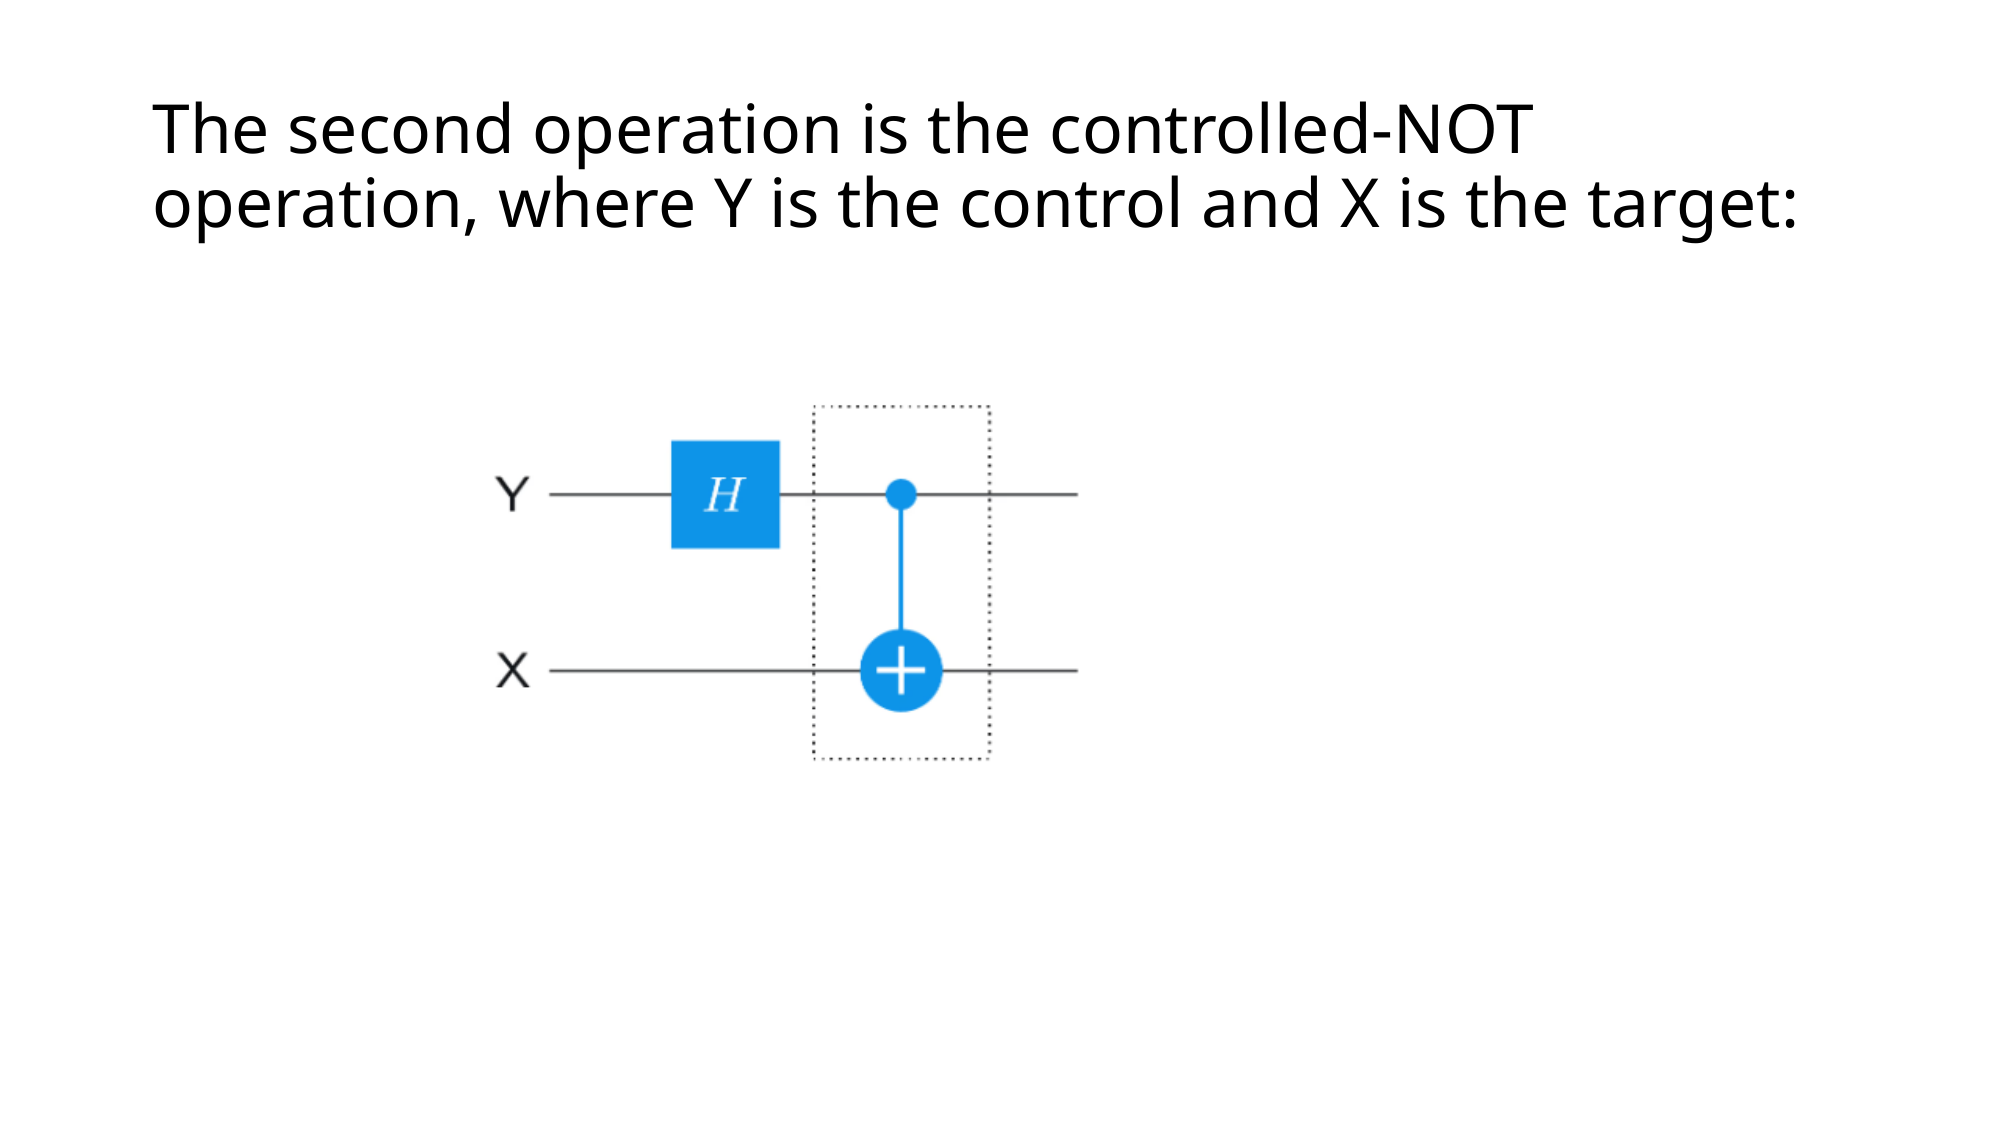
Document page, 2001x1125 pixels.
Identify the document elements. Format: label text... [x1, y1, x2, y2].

picture [465, 393, 1124, 780]
title The second operation is the controlled-NOT operation, where Y is the control and X is the target: [137, 59, 1863, 278]
